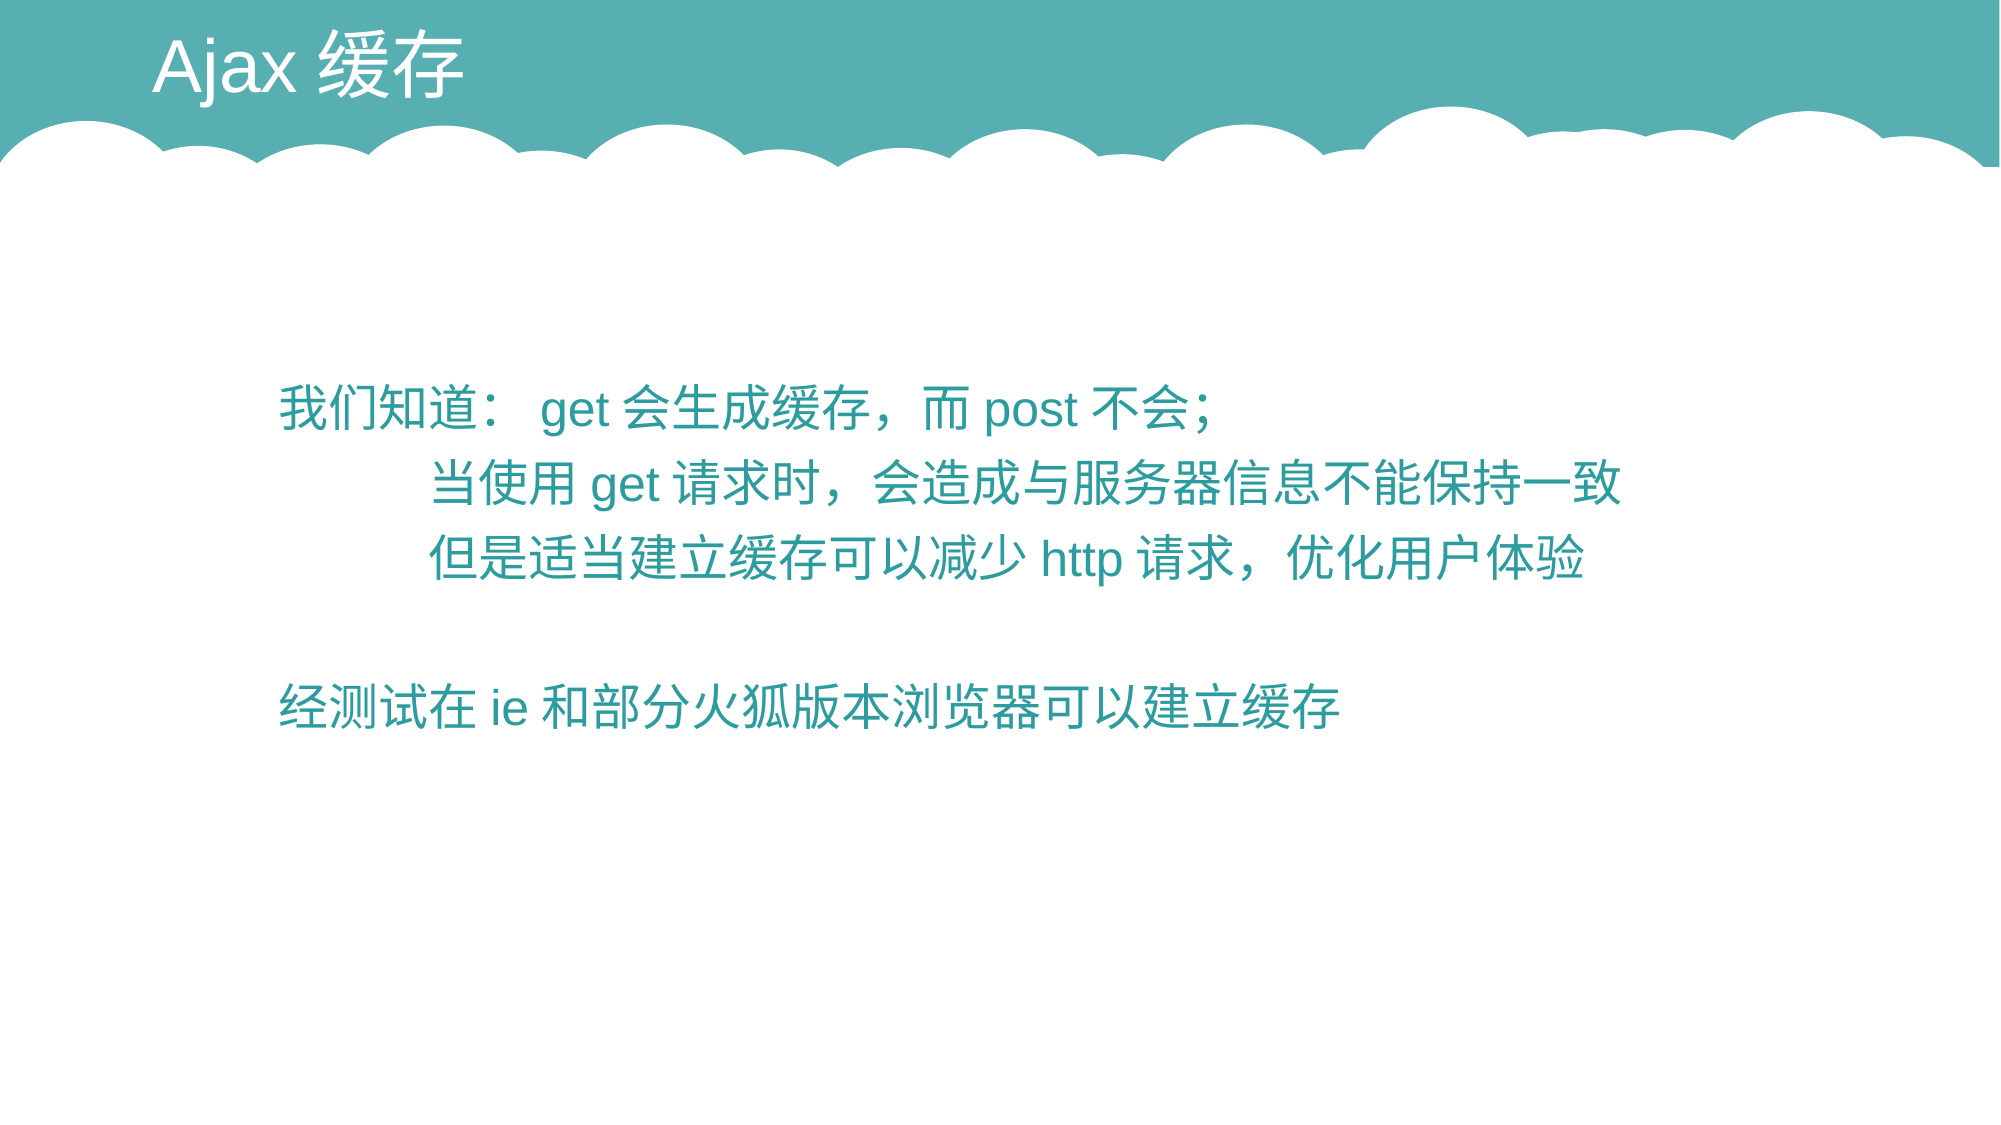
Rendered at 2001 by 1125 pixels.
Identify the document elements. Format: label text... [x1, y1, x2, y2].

list 我们知道：get会生成缓存，而post不会； 当使用get请求时，会造成与服务器信息不能保持一致 但是适当建立缓存可以减少http请求，优化用户体验 经测试在ie和部分火狐版本浏览器可以建立缓存 [263, 375, 1682, 904]
title Ajax缓存 [137, 9, 1863, 129]
